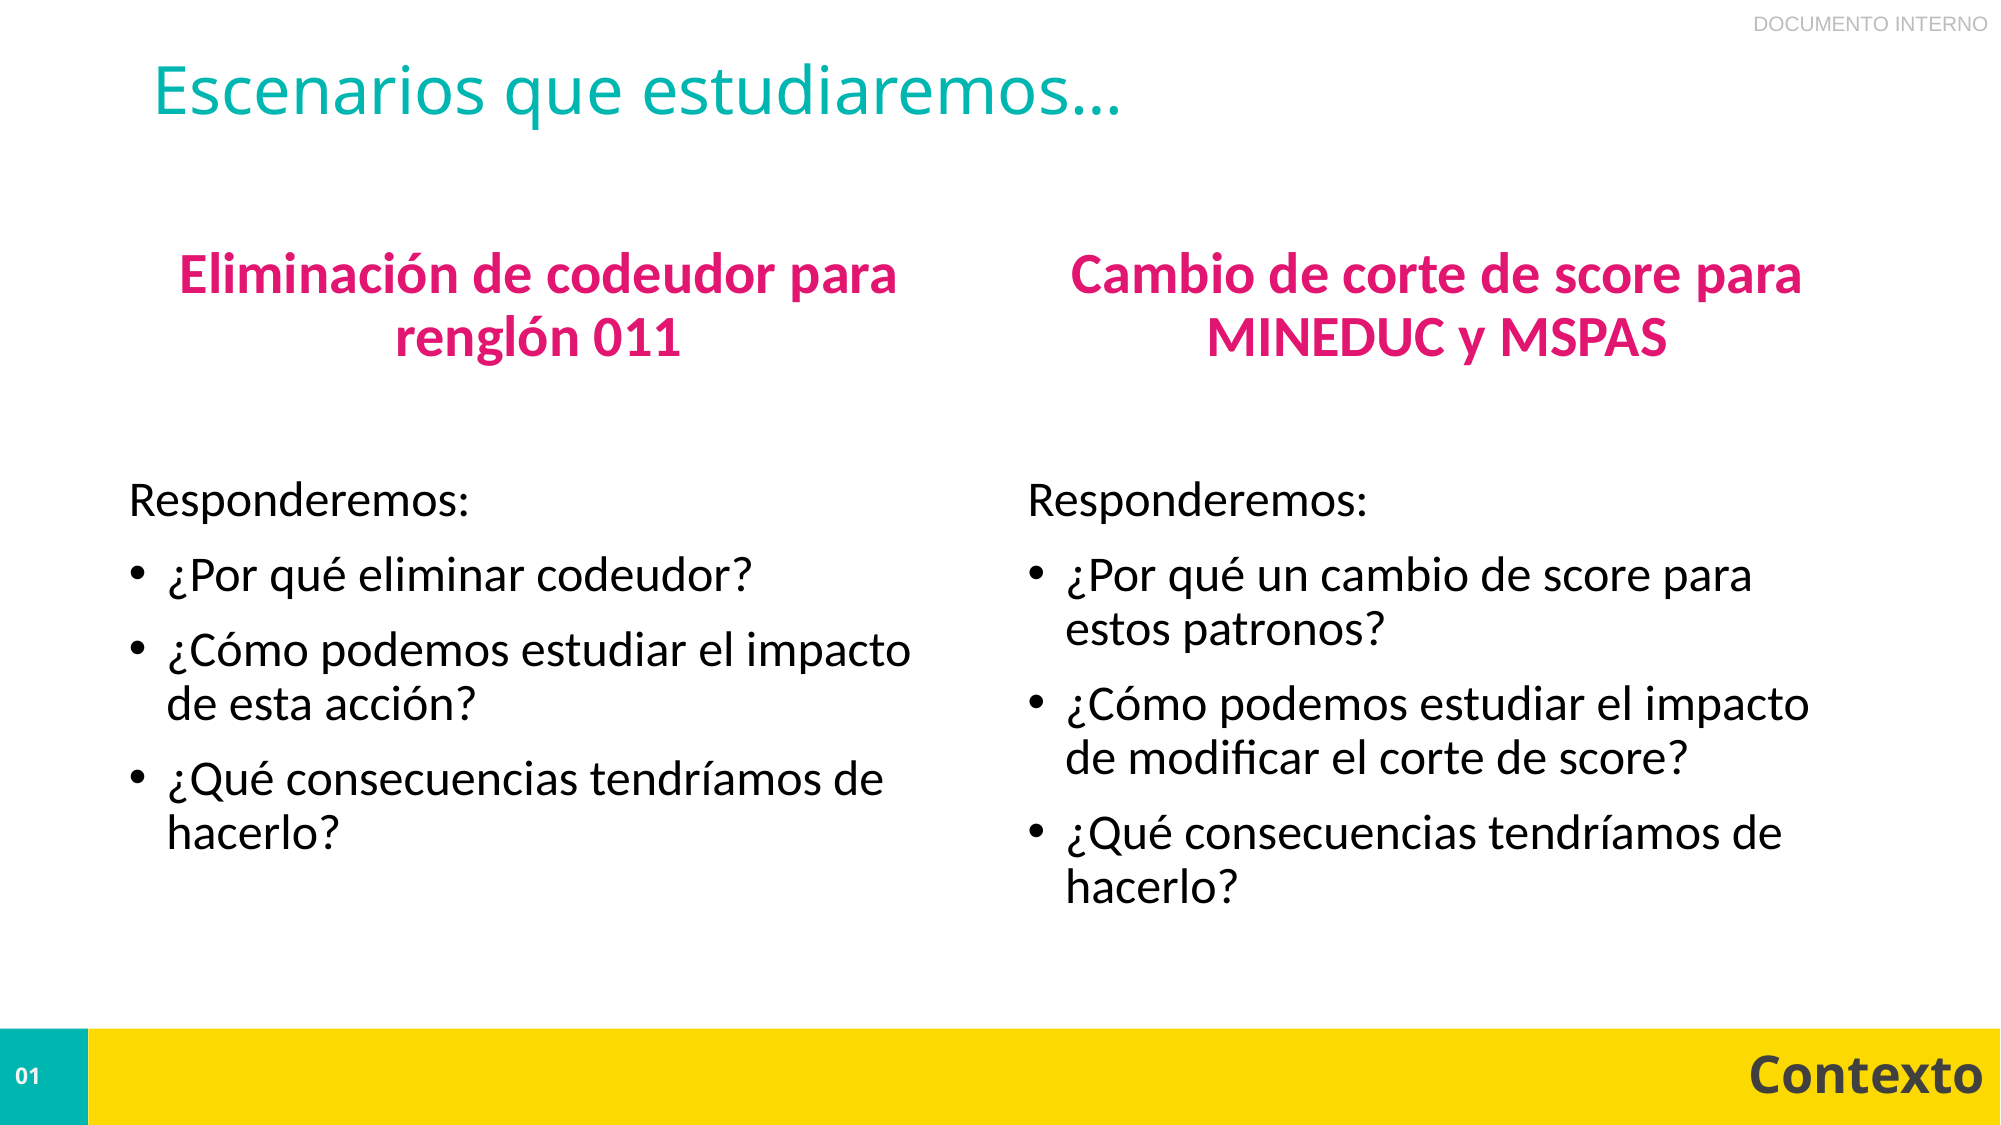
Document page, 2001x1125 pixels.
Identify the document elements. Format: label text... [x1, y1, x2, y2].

list Cambio de corte de score para MINEDUC y MSPAS Responderemos: ¿Por qué un cambio de score para estos patronos? ¿Cómo podemos estudiar el impacto de modificar el corte de score? ¿Qué consecuencias tendríamos de hacerlo? [1012, 235, 1863, 950]
text_box 01 [0, 1028, 88, 1125]
text_box Contexto [88, 1028, 2000, 1125]
title Escenarios que estudiaremos… [137, 29, 1863, 157]
list Eliminación de codeudor para renglón 011 Responderemos: ¿Por qué eliminar codeudor? ¿Cómo podemos estudiar el impacto de esta acción? ¿Qué consecuencias tendríamos de hacerlo? [113, 235, 964, 950]
